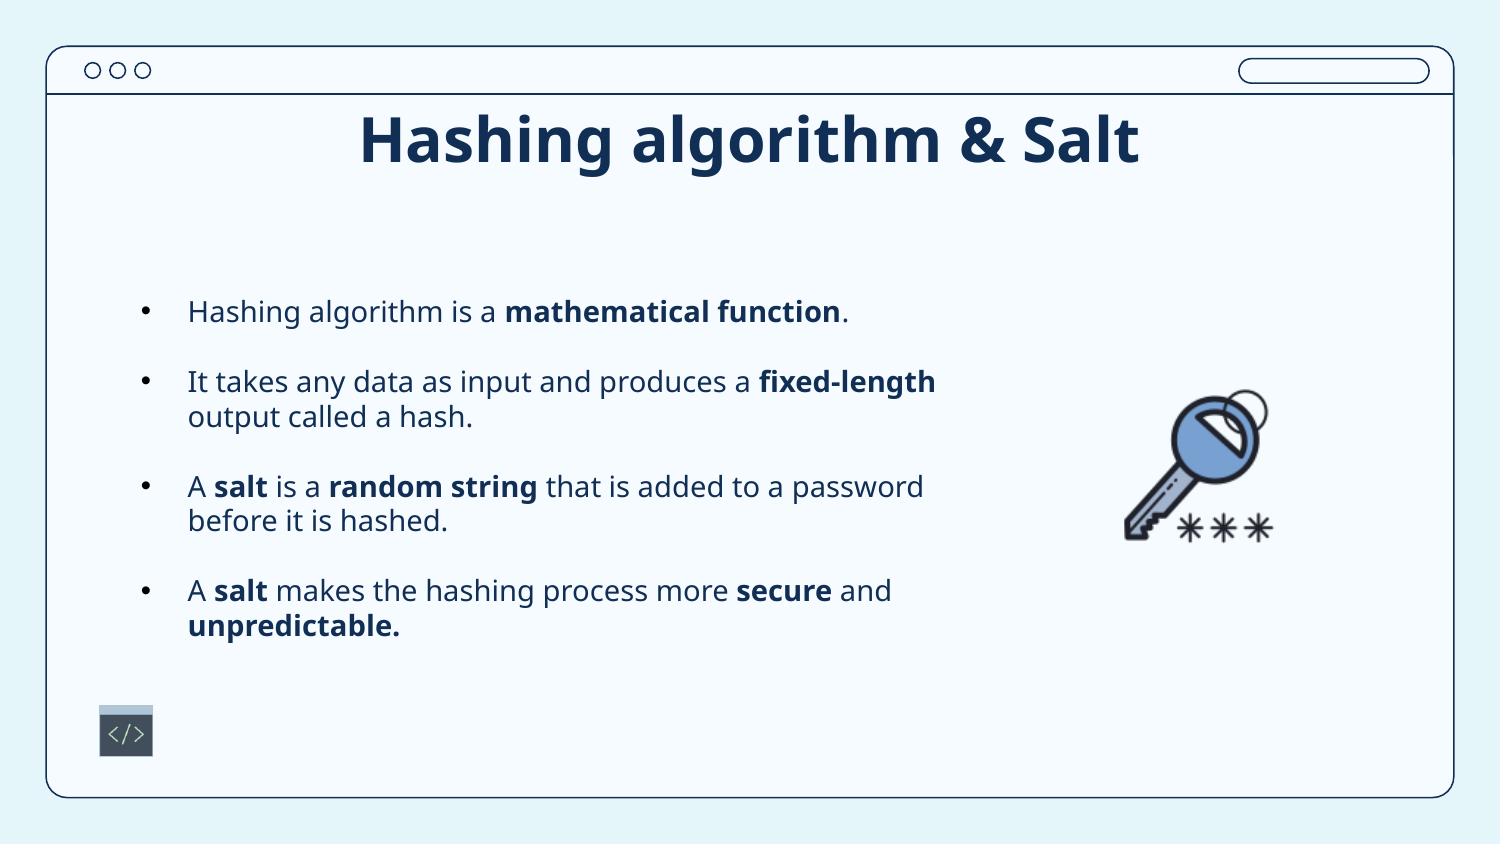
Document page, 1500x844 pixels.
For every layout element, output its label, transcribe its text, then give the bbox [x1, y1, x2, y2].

text_box Hashing algorithm is a mathematical function. It takes any data as input and produces a fixed-length output called a hash. A salt is a random string that is added to a password before it is hashed. A salt makes the hashing process more secure and unpredictable. [126, 285, 970, 650]
title Hashing algorithm & Salt [118, 85, 1382, 180]
picture [1054, 322, 1348, 616]
picture [96, 701, 156, 761]
